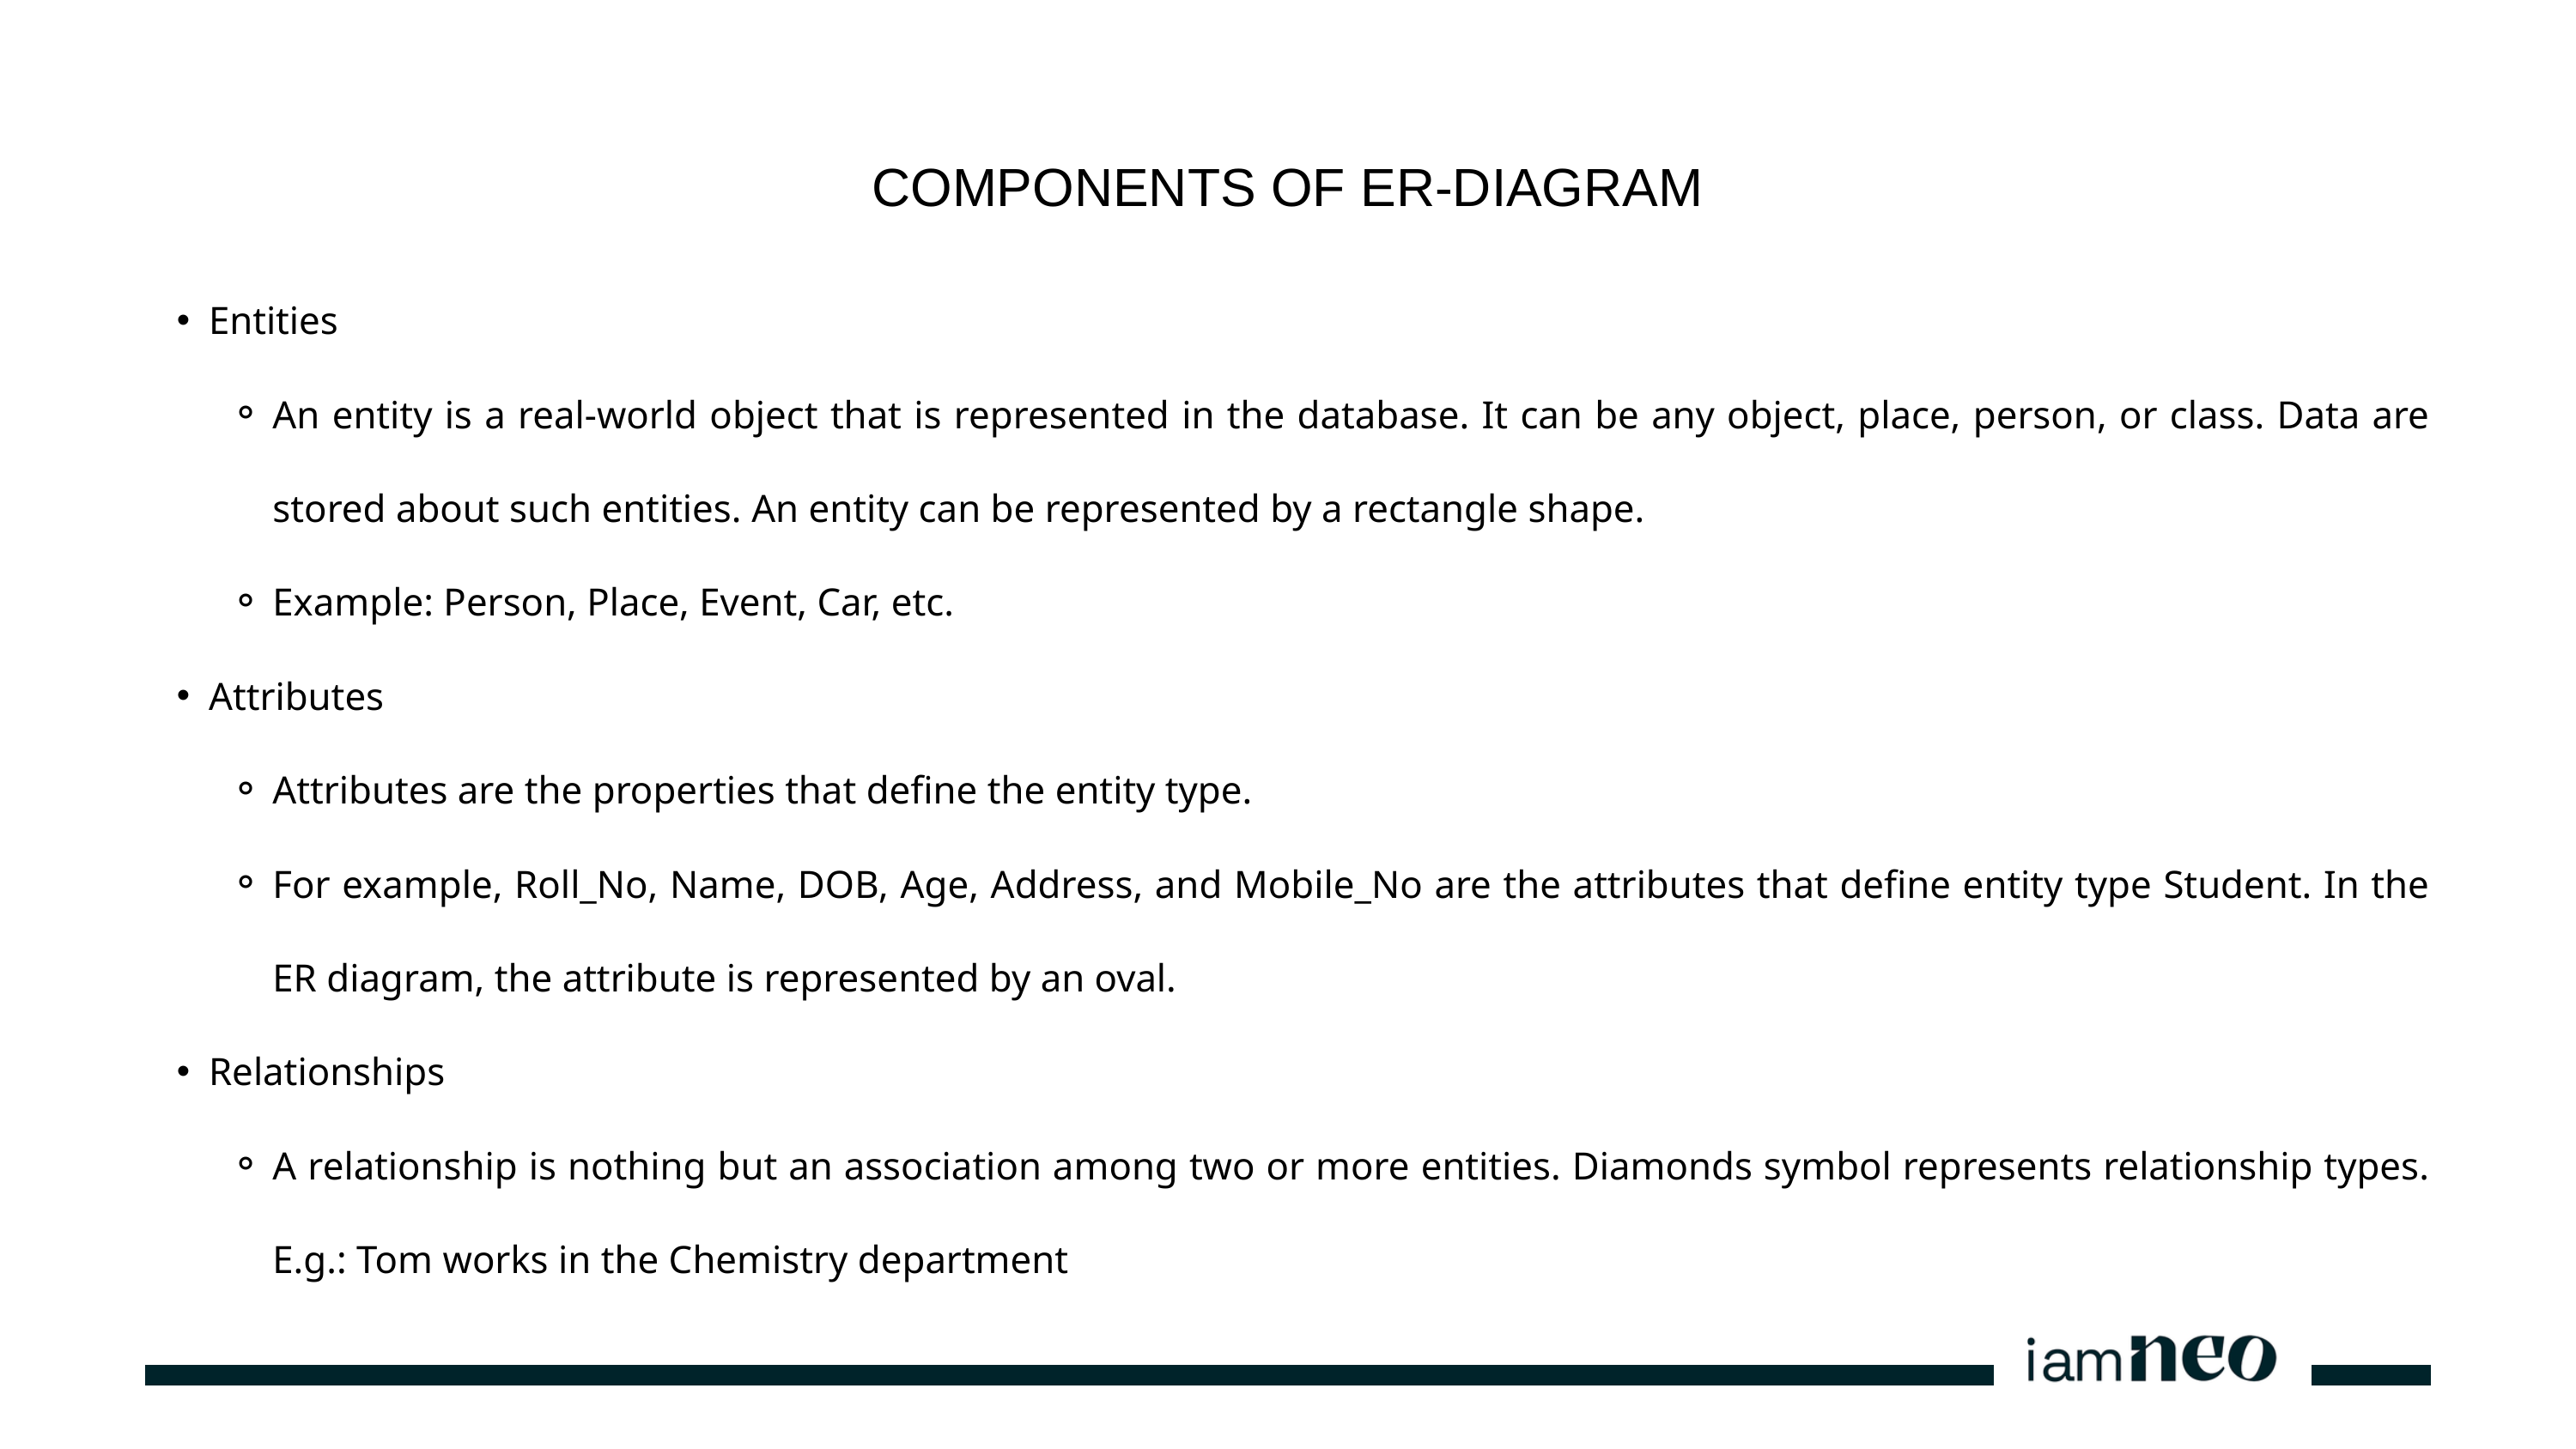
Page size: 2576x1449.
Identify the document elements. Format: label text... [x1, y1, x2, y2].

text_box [144, 1364, 1995, 1385]
text_box [2027, 1333, 2279, 1385]
text_box Entities An entity is a real-world object that is represented in the database. It can be any object, place, person, or class. Data are stored about such entities. An entity can be represented by a rectangle shape. Example: Person, Place, Event, Car, etc. Attributes Attributes are the properties that define the entity type. For example, Roll_No, Name, DOB, Age, Address, and Mobile_No are the attributes that define entity type Student. In the ER diagram, the attribute is represented by an oval. Relationships A relationship is nothing but an association among two or more entities. Diamonds symbol represents relationship types. E.g.: Tom works in the Chemistry department [144, 248, 2432, 1282]
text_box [2312, 1364, 2432, 1385]
text_box COMPONENTS OF ER-DIAGRAM [844, 110, 1731, 218]
